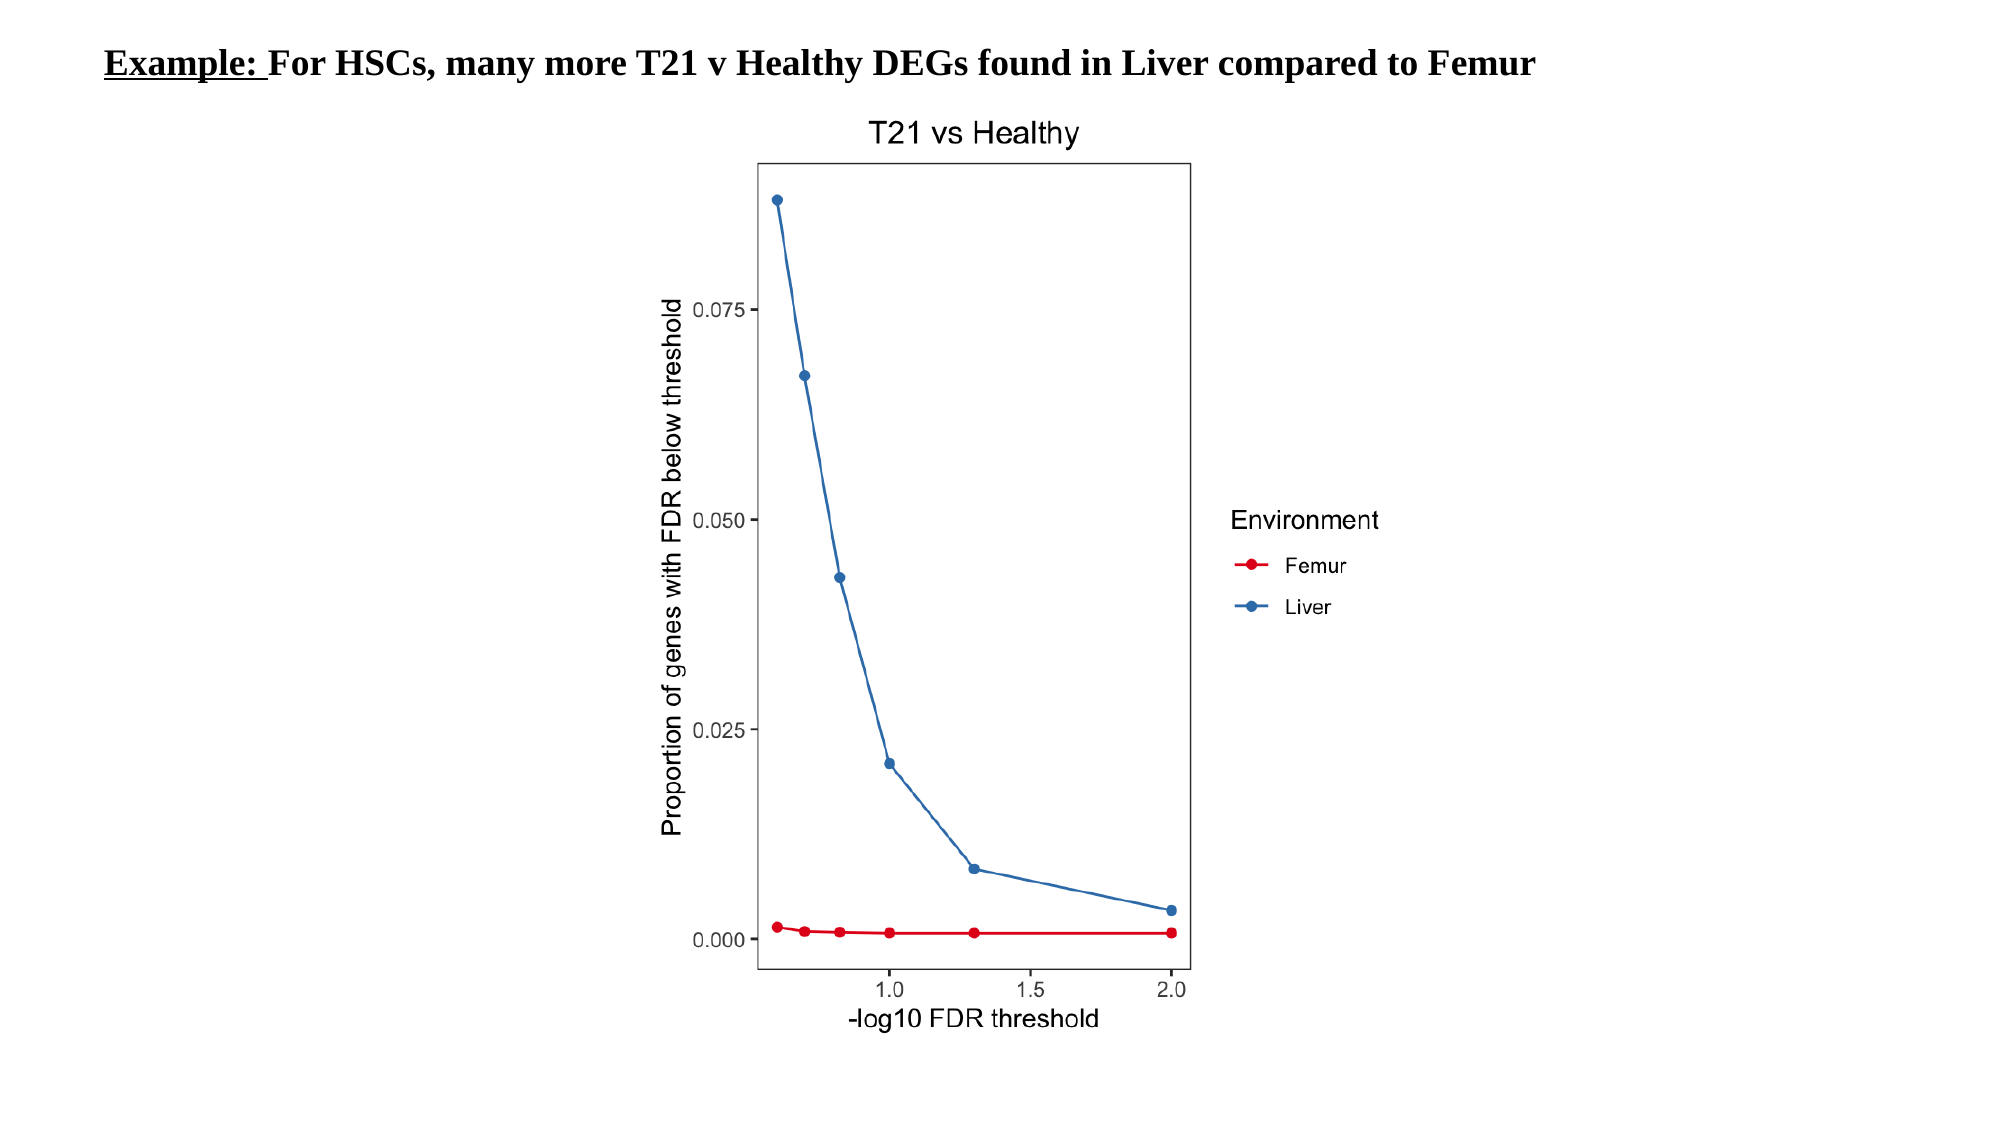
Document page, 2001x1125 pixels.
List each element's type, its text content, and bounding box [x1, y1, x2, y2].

picture [648, 107, 1405, 1045]
text_box Example: For HSCs, many more T21 v Healthy DEGs found in Liver compared to Femur [89, 30, 1553, 91]
